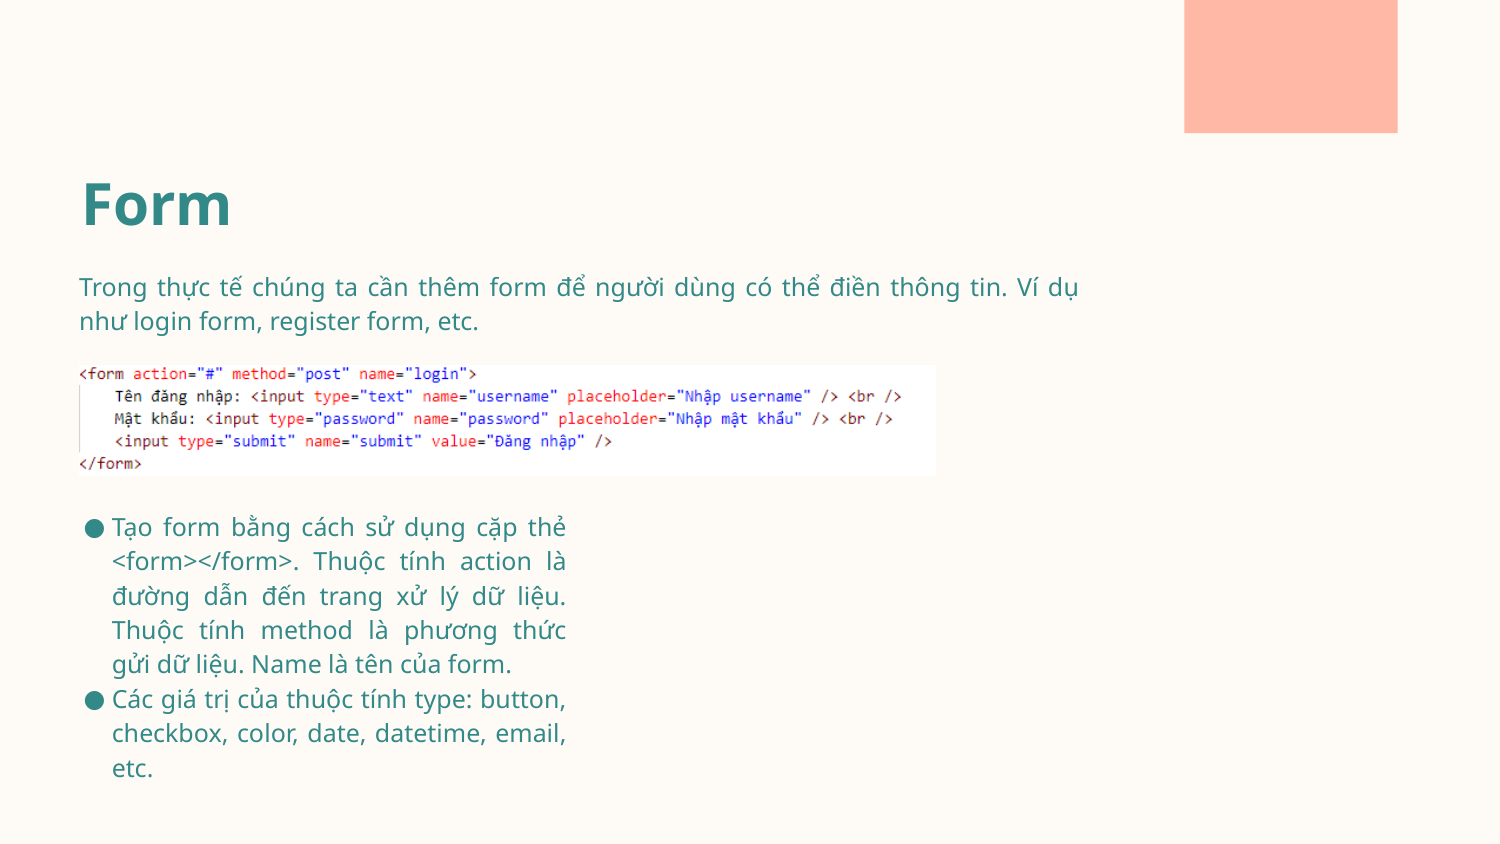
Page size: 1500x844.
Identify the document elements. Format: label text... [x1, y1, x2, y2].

text_box Trong thực tế chúng ta cần thêm form để người dùng có thể điền thông tin. Ví dụ như login form, register form, etc. [64, 251, 1096, 323]
picture [79, 365, 936, 476]
title Form [66, 0, 936, 252]
text_box Tạo form bằng cách sử dụng cặp thẻ <form></form>. Thuộc tính action là đường dẫn đến trang xử lý dữ liệu. Thuộc tính method là phương thức gửi dữ liệu. Name là tên của form. Các giá trị của thuộc tính type: button, checkbox, color, date, datetime, email, etc. [68, 491, 583, 785]
